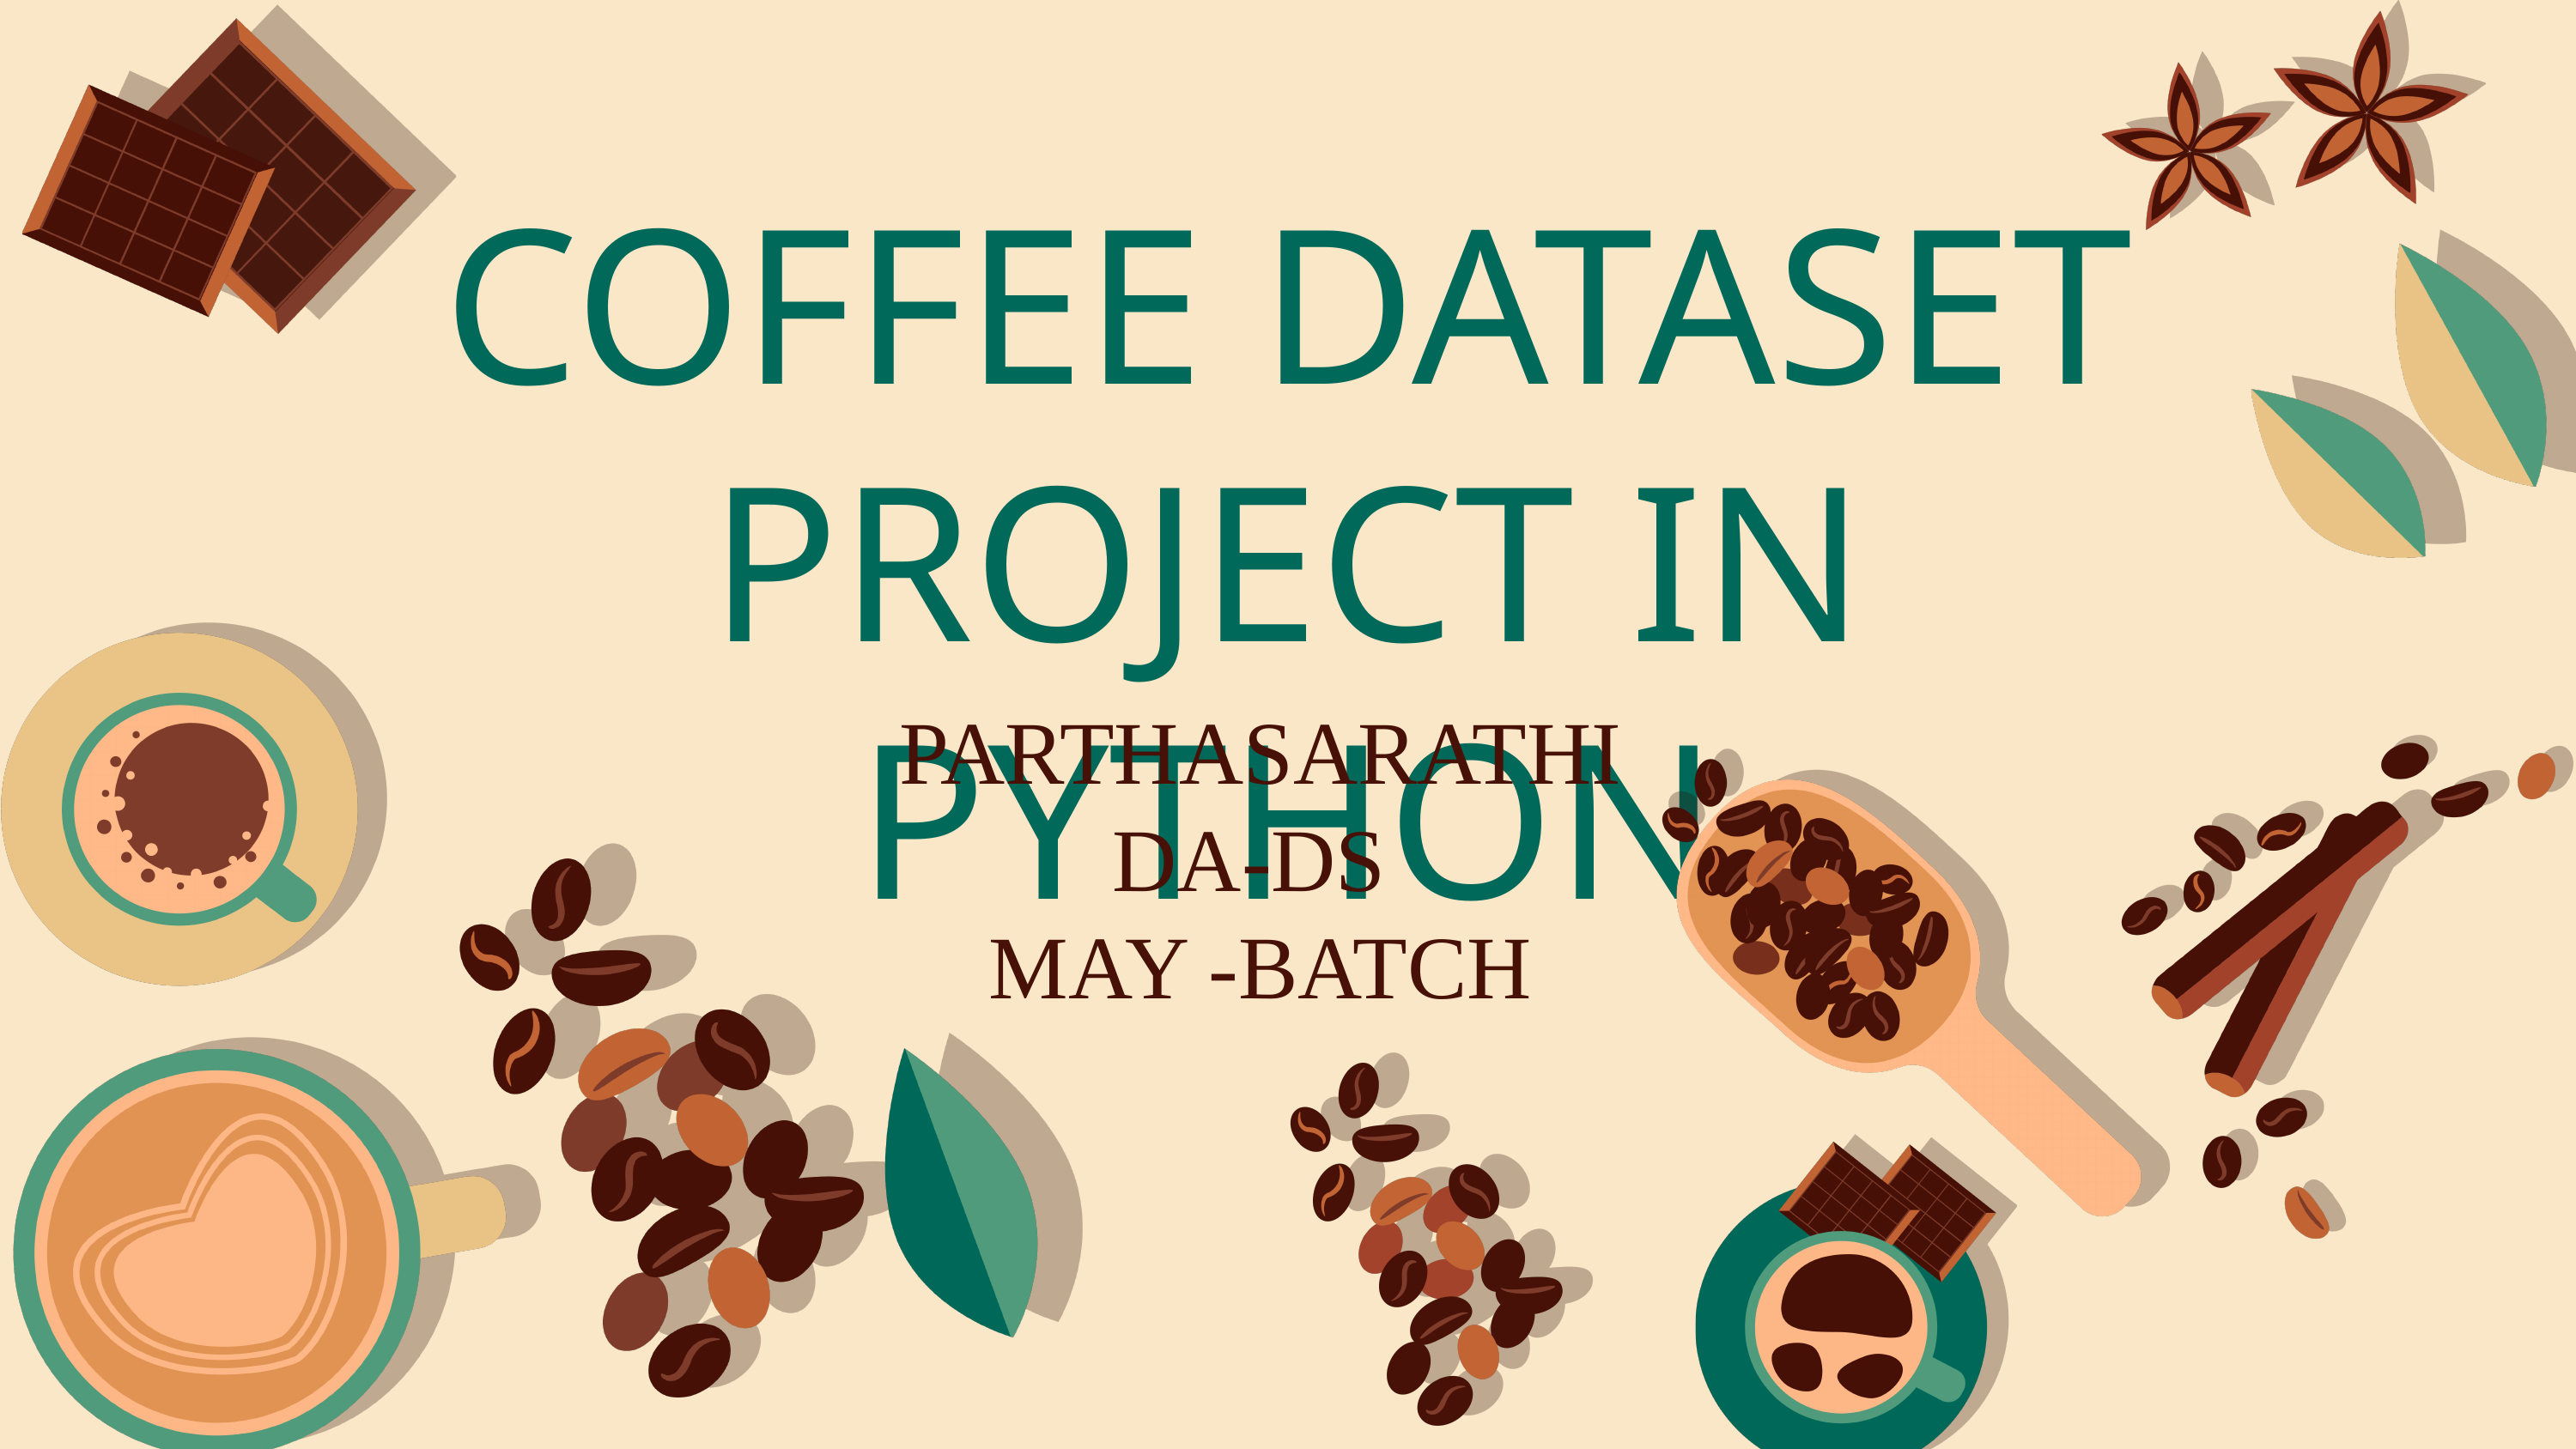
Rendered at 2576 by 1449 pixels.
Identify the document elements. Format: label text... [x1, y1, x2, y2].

text_box [1623, 724, 2173, 1216]
text_box [0, 608, 402, 991]
text_box COFFEE DATASET PROJECT IN PYTHON [282, 169, 2294, 942]
text_box [21, 4, 457, 334]
text_box [2118, 732, 2576, 1239]
text_box [456, 840, 1101, 1397]
text_box [1287, 1050, 1594, 1426]
text_box [0, 1010, 544, 1449]
text_box [2101, 0, 2487, 229]
text_box [1695, 1216, 2018, 1449]
text_box PARTHASARATHI DA-DS MAY -BATCH [671, 694, 1850, 1017]
text_box [2251, 229, 2576, 558]
